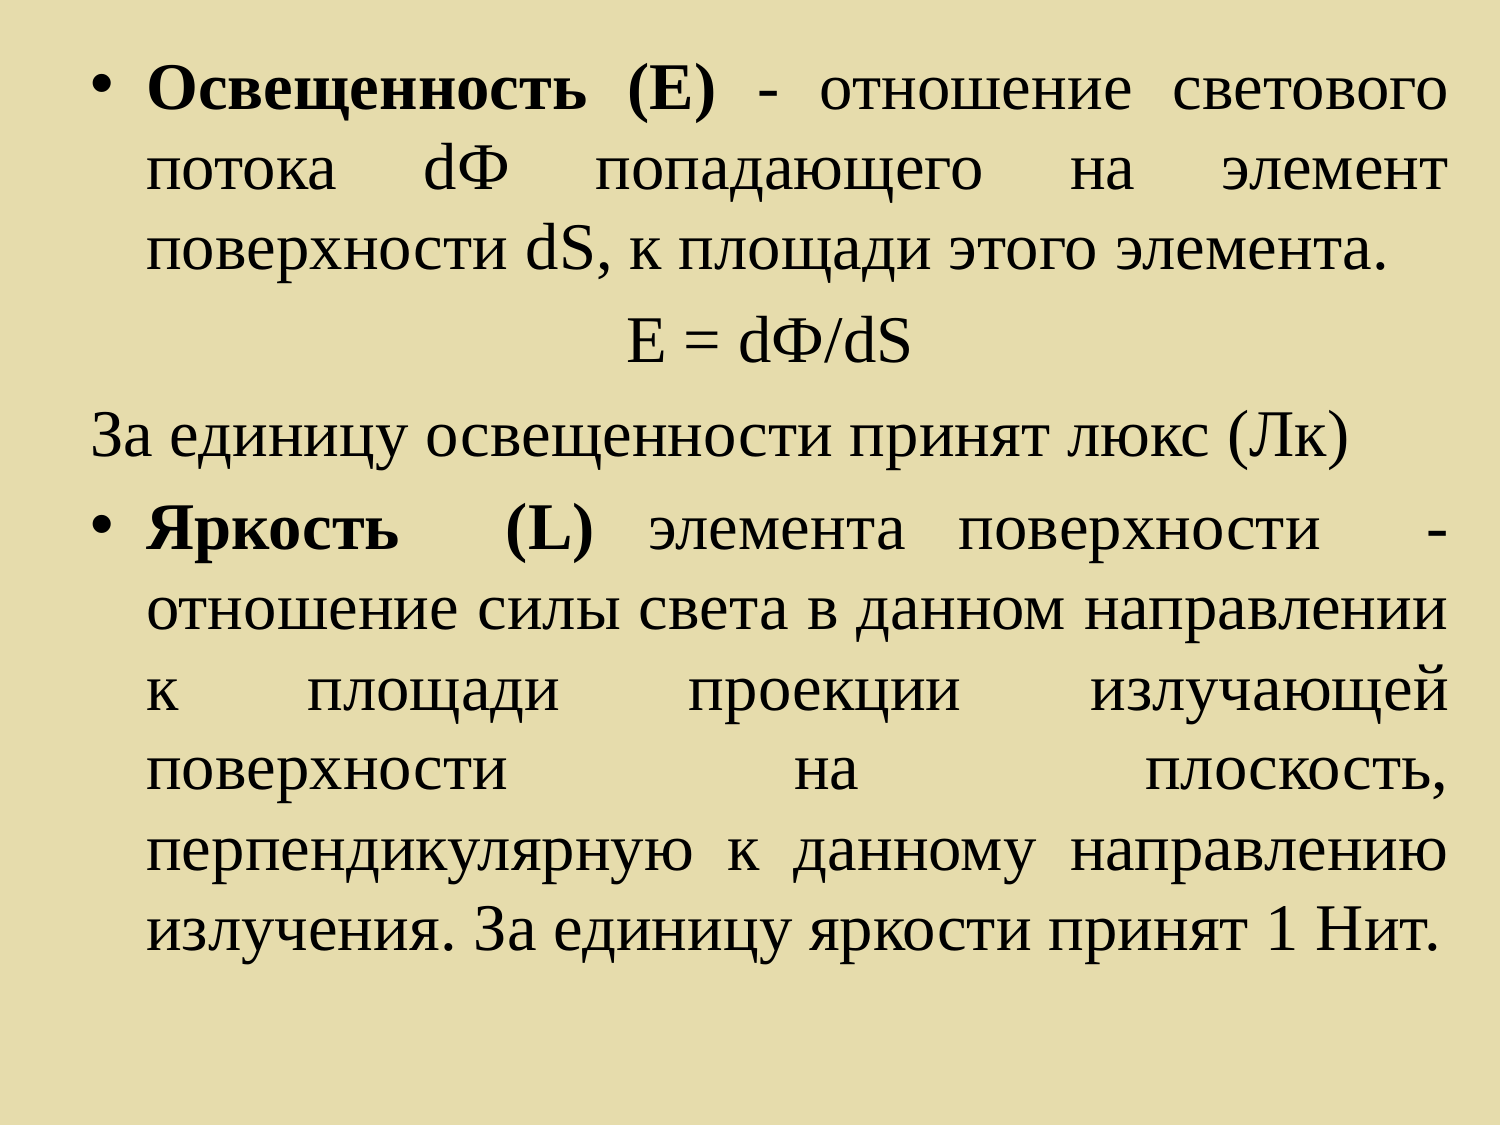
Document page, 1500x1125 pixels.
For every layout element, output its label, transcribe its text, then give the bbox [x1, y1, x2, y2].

list Освещенность (Е) - отношение светового потока dФ попадающего на элемент поверхности dS, к площади этого элемента. Е = dФ/dS За единицу освещенности принят люкс (Лк) Яркость (L) элемента поверхности - отношение силы света в данном направлении к площади проекции излучающей поверхности на плоскость, перпендикулярную к данному направлению излучения. За единицу яркости принят 1 Нит. [75, 35, 1465, 1090]
